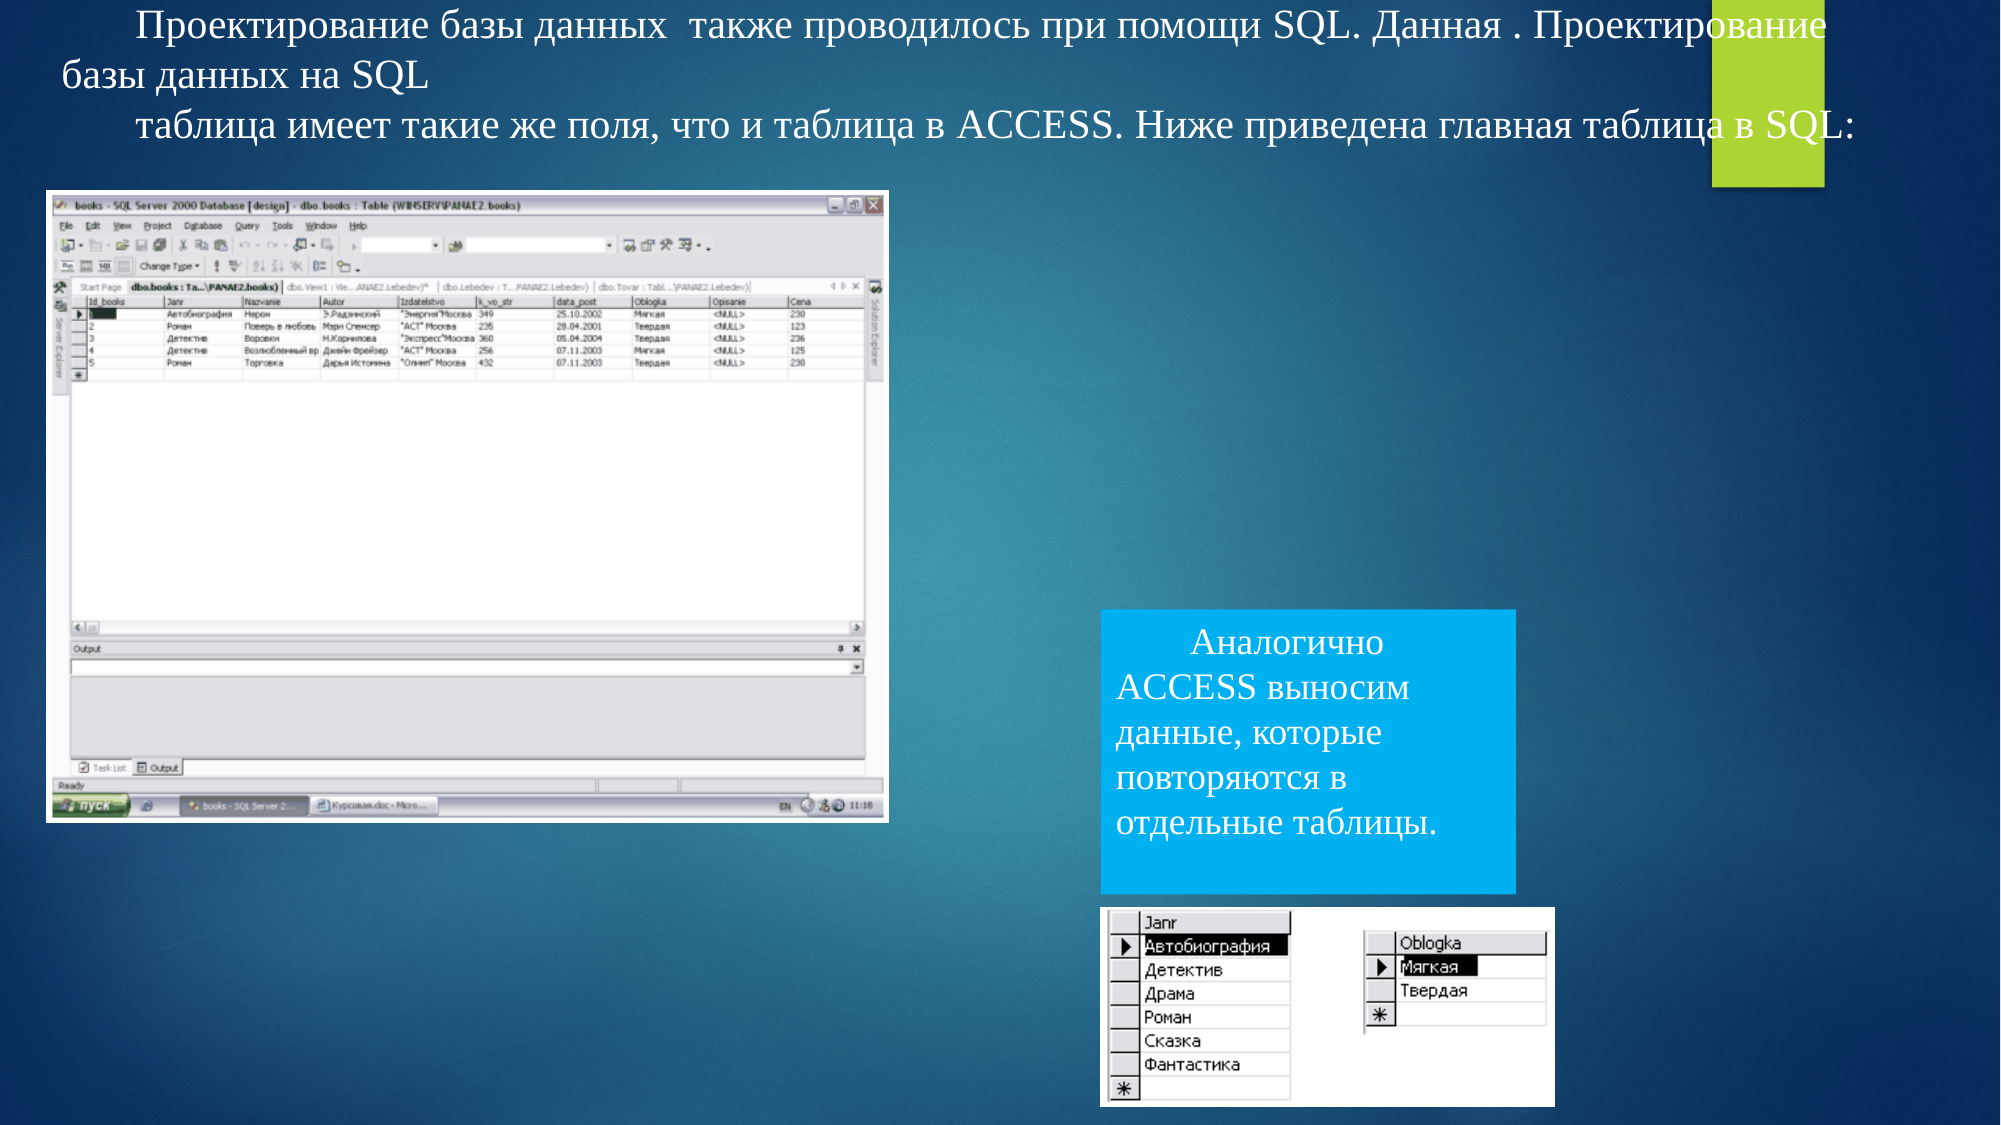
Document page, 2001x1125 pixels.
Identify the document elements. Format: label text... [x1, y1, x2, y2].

picture [0, 189, 889, 1125]
picture [1100, 907, 1576, 1125]
text_box Проектирование базы данных также проводилось при помощи SQL. Данная . Проектирование базы данных на SQL таблица имеет такие же поля, что и таблица в ACCESS. Ниже приведена главная таблица в SQL: [46, 0, 1893, 205]
text_box Аналогично ACCESS выносим данные, которые повторяются в отдельные таблицы. [1100, 609, 1517, 895]
